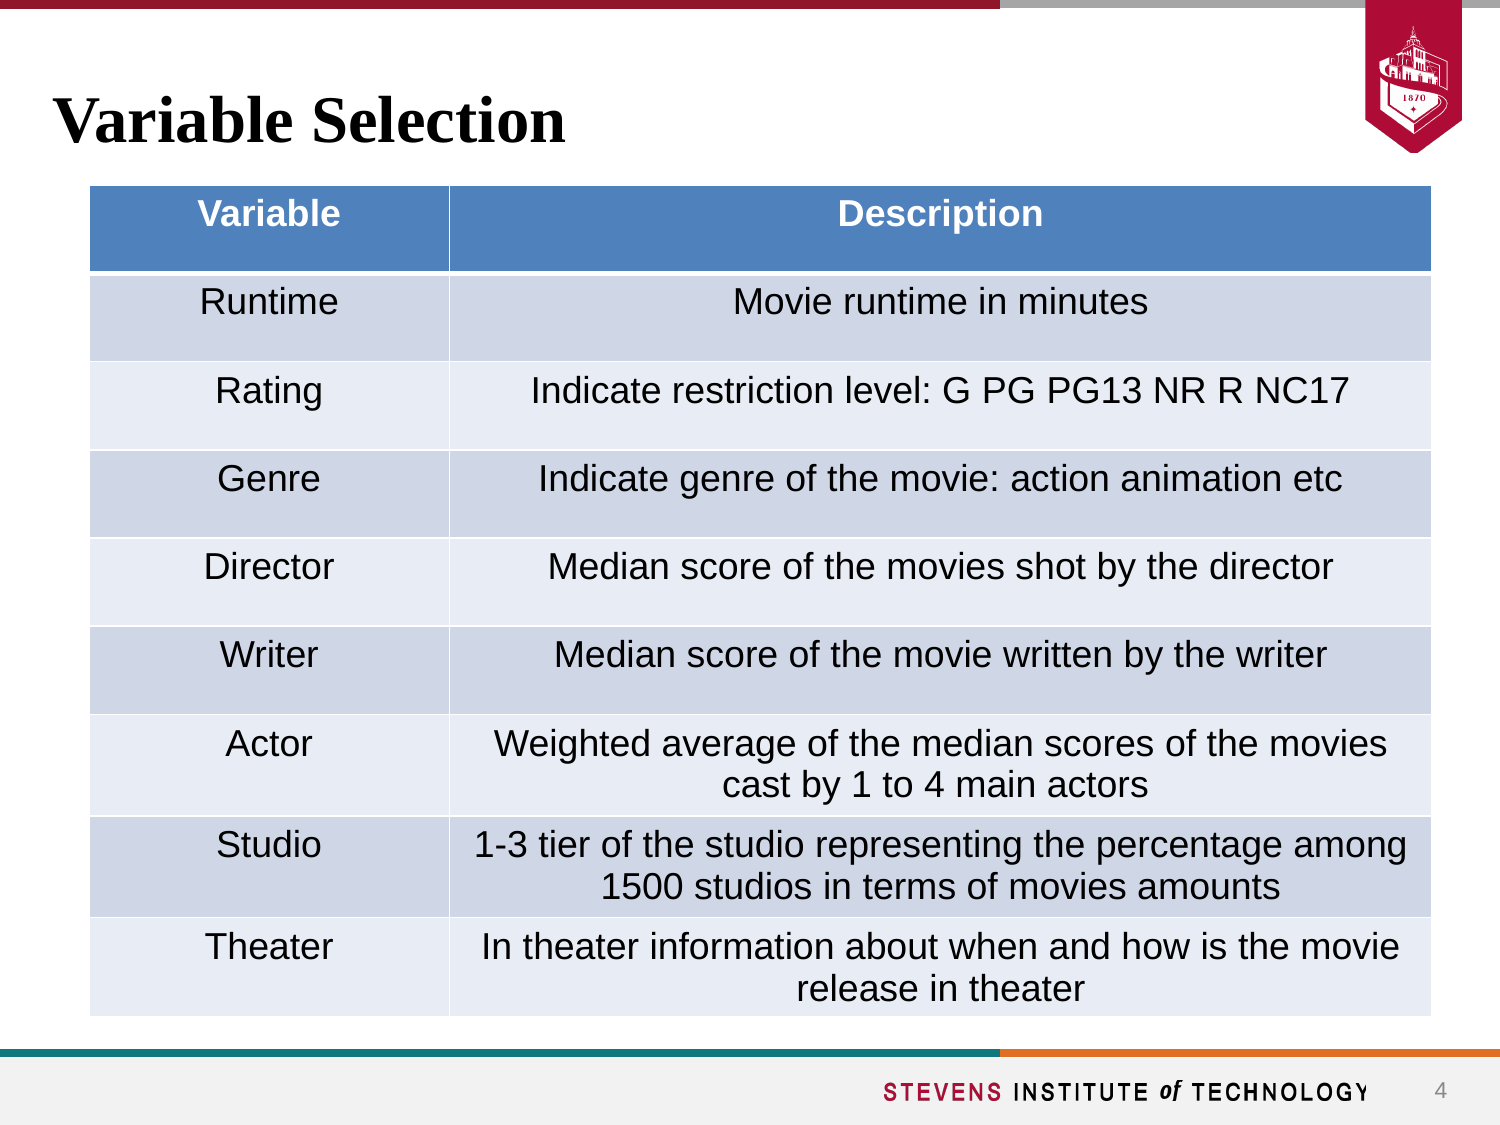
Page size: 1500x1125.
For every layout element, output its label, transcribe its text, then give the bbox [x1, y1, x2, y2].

table_cell Rating [90, 362, 449, 449]
table_cell In theater information about when and how is the movie release in theater [450, 918, 1431, 1016]
slide_number ‹#› [1401, 1059, 1481, 1120]
table_cell Median score of the movie written by the writer [450, 627, 1431, 714]
picture [1365, 0, 1462, 153]
table_cell Movie runtime in minutes [450, 276, 1431, 361]
table_cell Indicate restriction level: G PG PG13 NR R NC17 [450, 362, 1431, 449]
table_cell Median score of the movies shot by the director [450, 539, 1431, 625]
table_cell Weighted average of the median scores of the movies cast by 1 to 4 main actors [450, 715, 1431, 815]
table_header Description [450, 186, 1431, 271]
table_cell 1-3 tier of the studio representing the percentage among 1500 studios in terms of movies amounts [450, 817, 1431, 917]
table_cell Director [90, 539, 449, 625]
table_cell Theater [90, 918, 449, 1016]
table_cell Writer [90, 627, 449, 714]
table_cell Studio [90, 817, 449, 917]
table_cell Actor [90, 715, 449, 815]
table_cell Runtime [90, 276, 449, 361]
table_cell Genre [90, 451, 449, 537]
title Variable Selection [37, 68, 1236, 157]
table_header Variable [90, 186, 449, 271]
table_cell Indicate genre of the movie: action animation etc [450, 451, 1431, 537]
picture [884, 1080, 1366, 1101]
